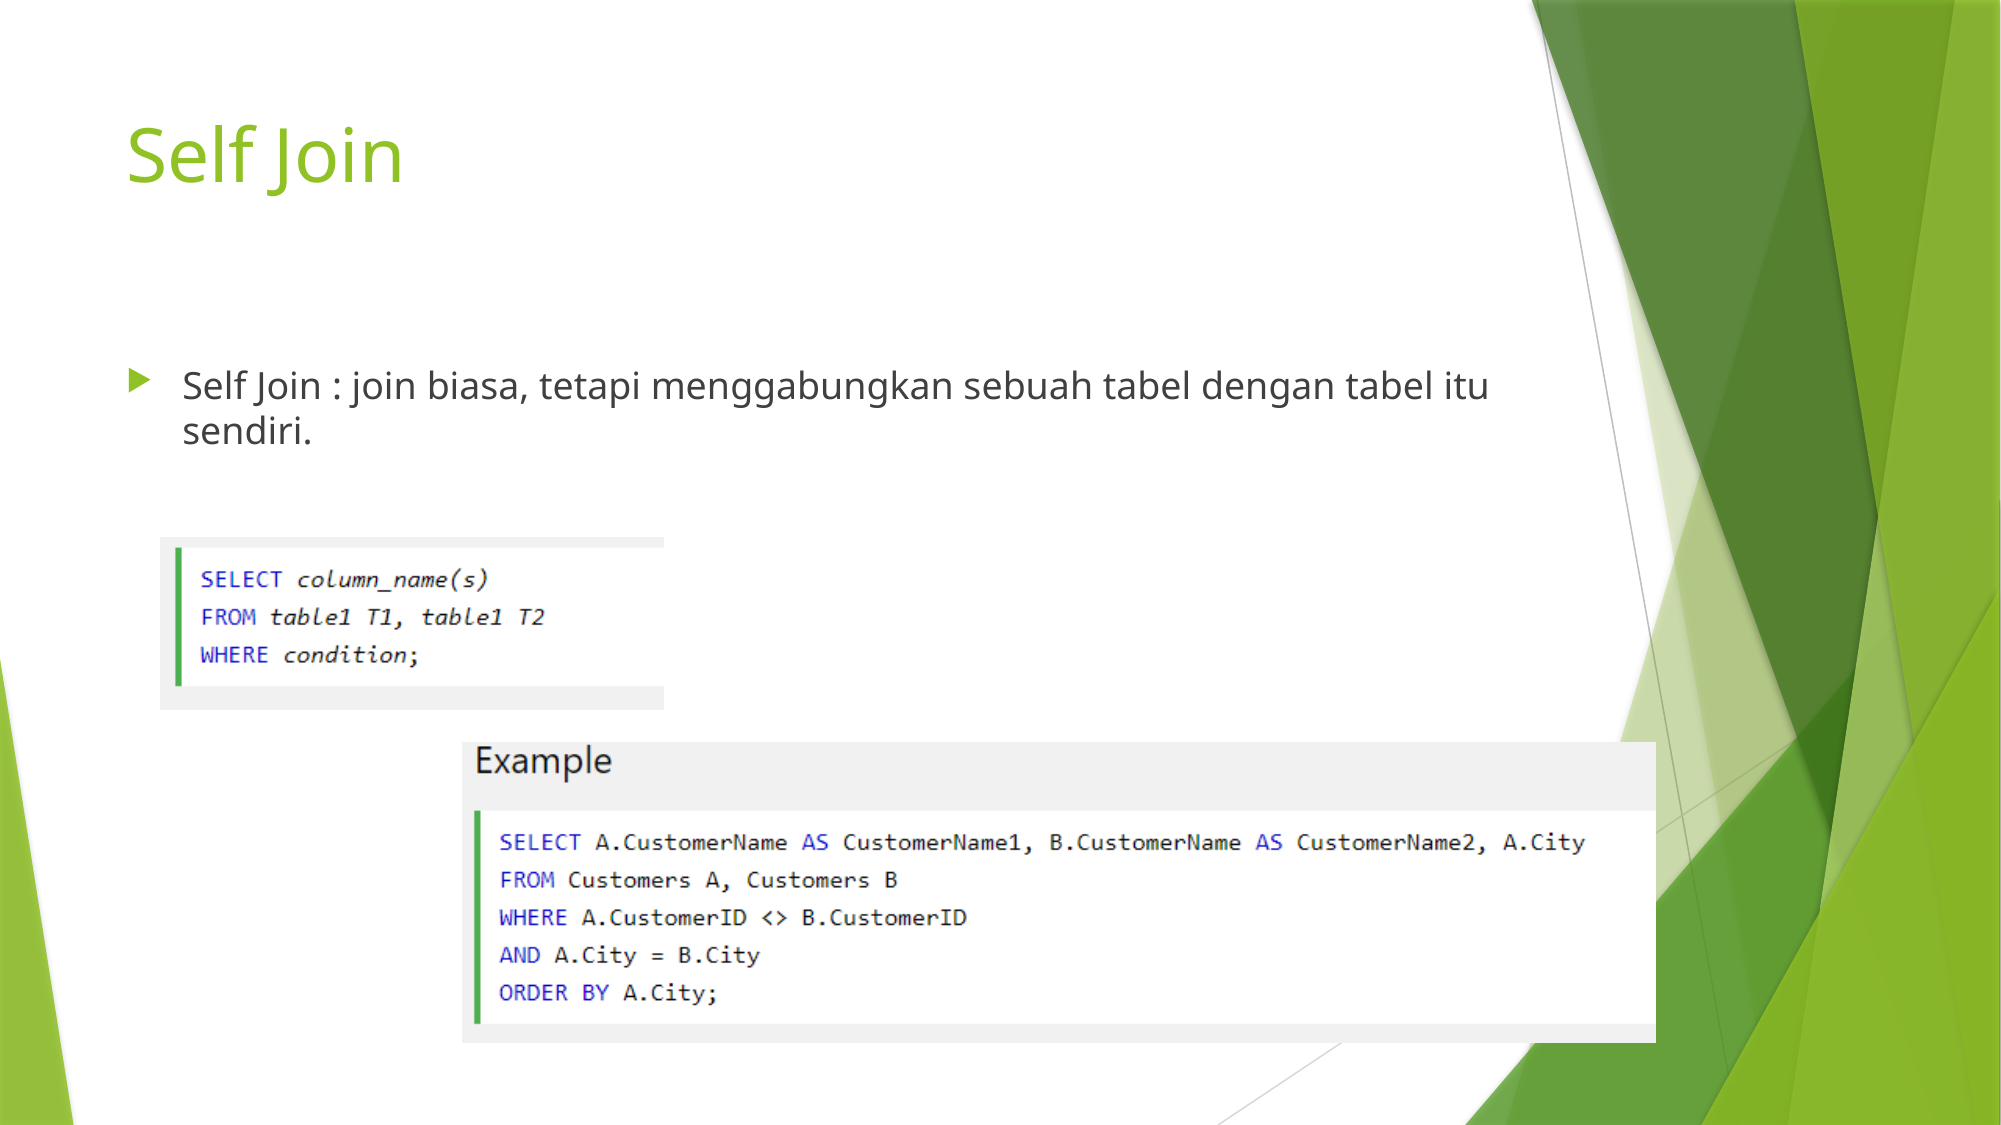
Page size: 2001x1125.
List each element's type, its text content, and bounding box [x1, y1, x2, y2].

picture [159, 536, 664, 710]
picture [461, 741, 1657, 1043]
title Self Join [111, 99, 1522, 317]
list Self Join : join biasa, tetapi menggabungkan sebuah tabel dengan tabel itu sendiri. [111, 354, 1522, 992]
